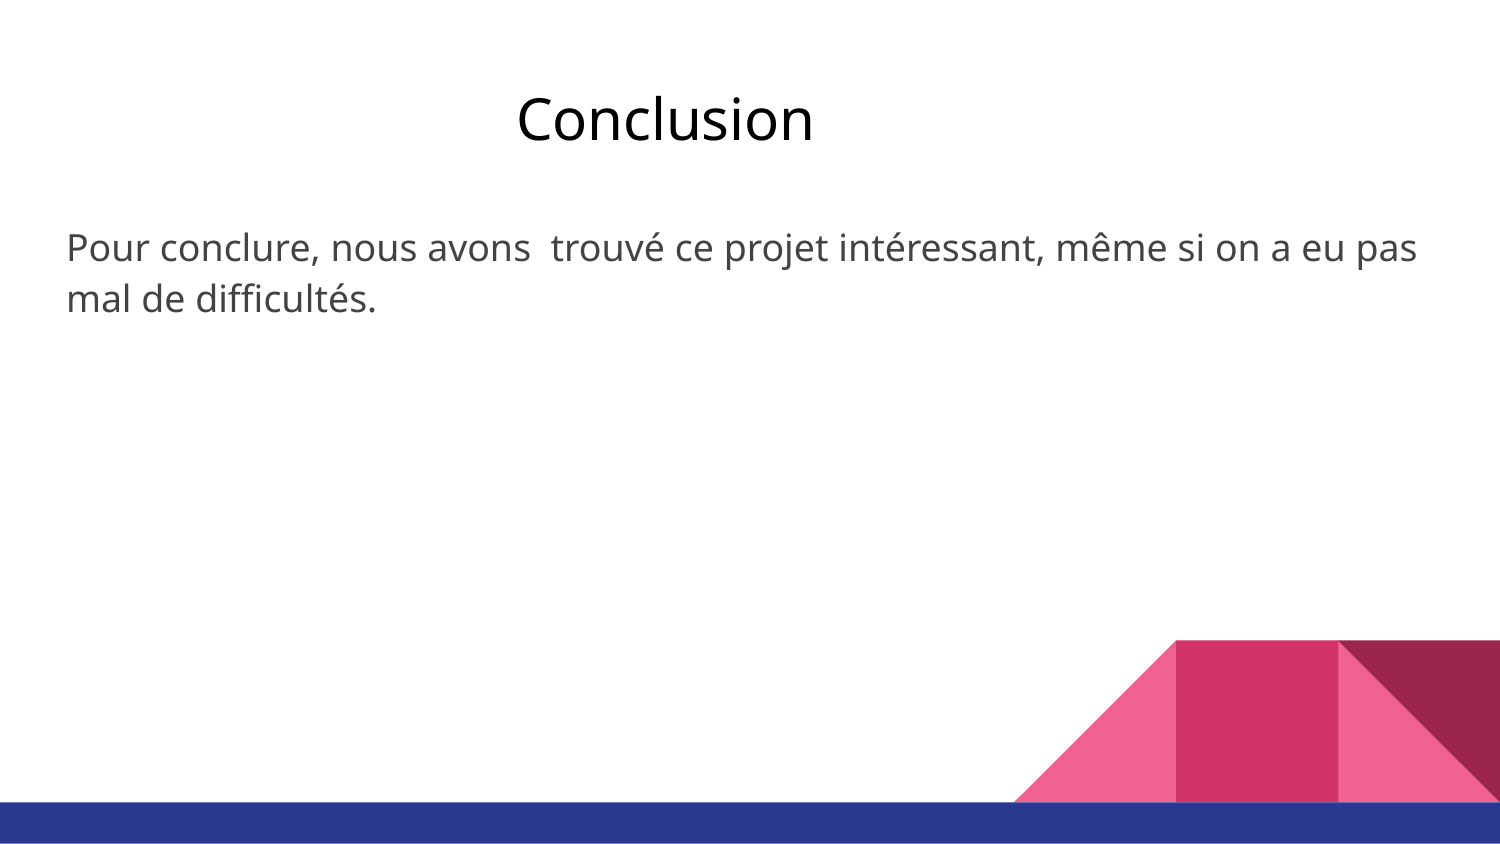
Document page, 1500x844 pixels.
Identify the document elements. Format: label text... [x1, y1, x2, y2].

list Pour conclure, nous avons trouvé ce projet intéressant, même si on a eu pas mal de difficultés. [51, 201, 1449, 750]
title Conclusion [51, 67, 1449, 167]
